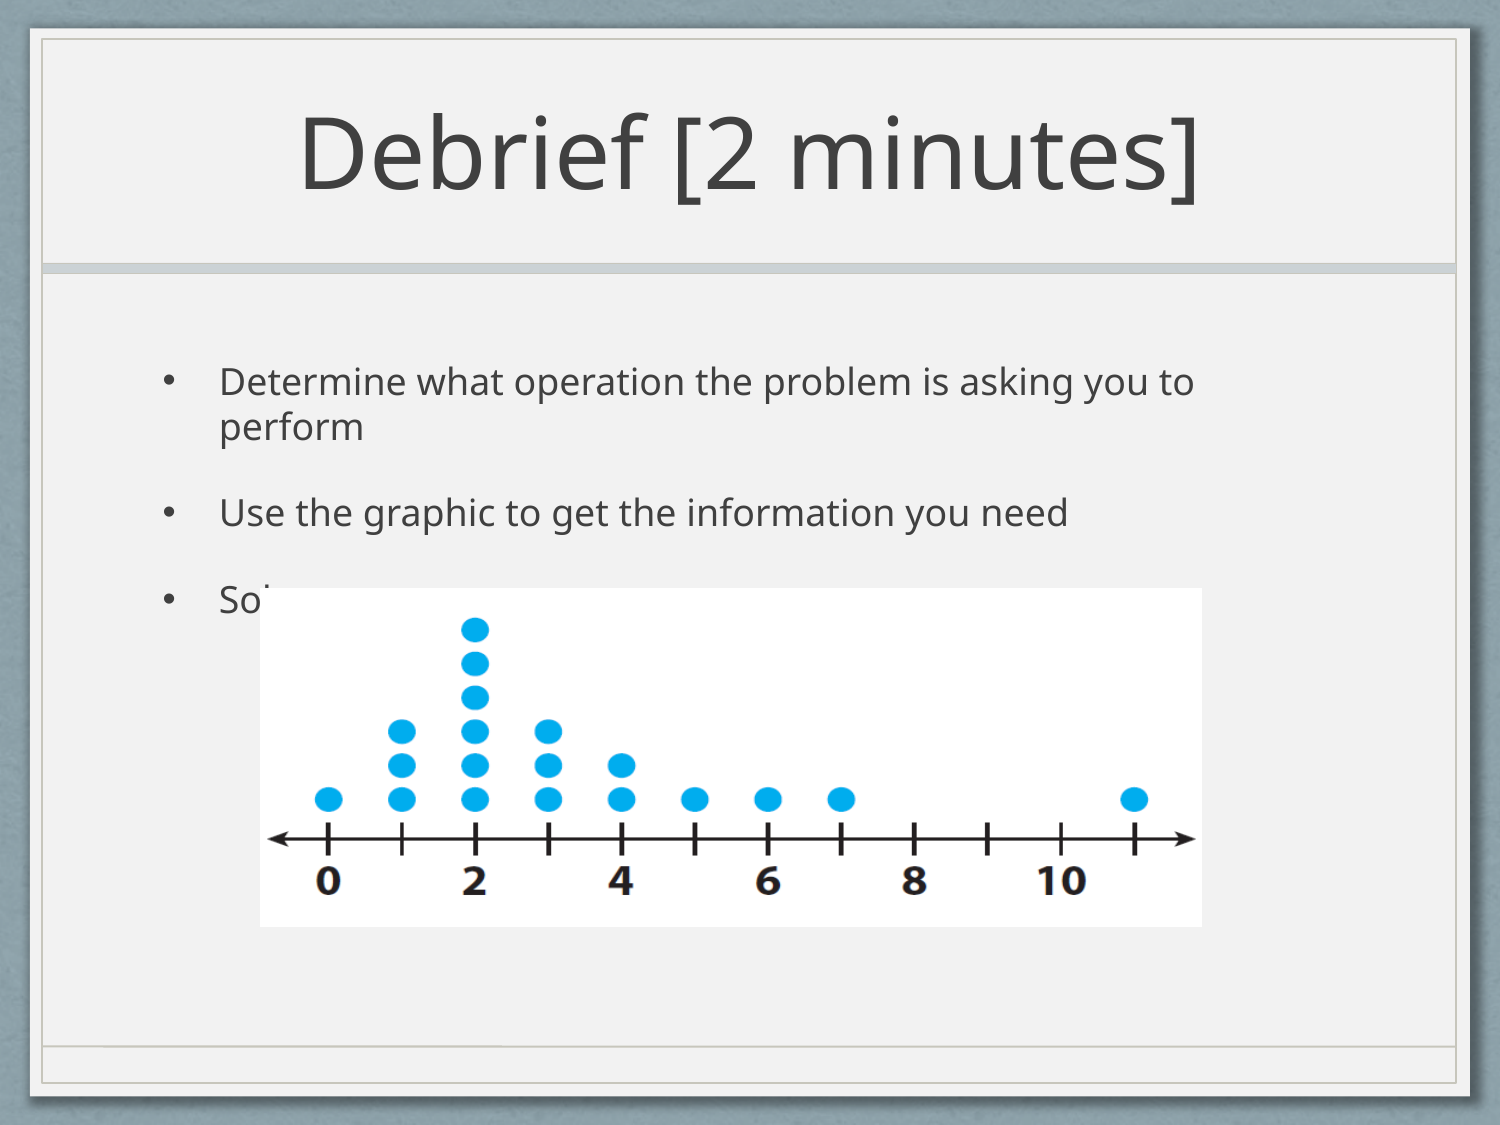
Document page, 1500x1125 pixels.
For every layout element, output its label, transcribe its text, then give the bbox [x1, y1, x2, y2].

list Determine what operation the problem is asking you to perform Use the graphic to get the information you need Solve [147, 350, 1353, 995]
title Debrief [2 minutes] [147, 40, 1353, 260]
picture [259, 588, 1202, 928]
